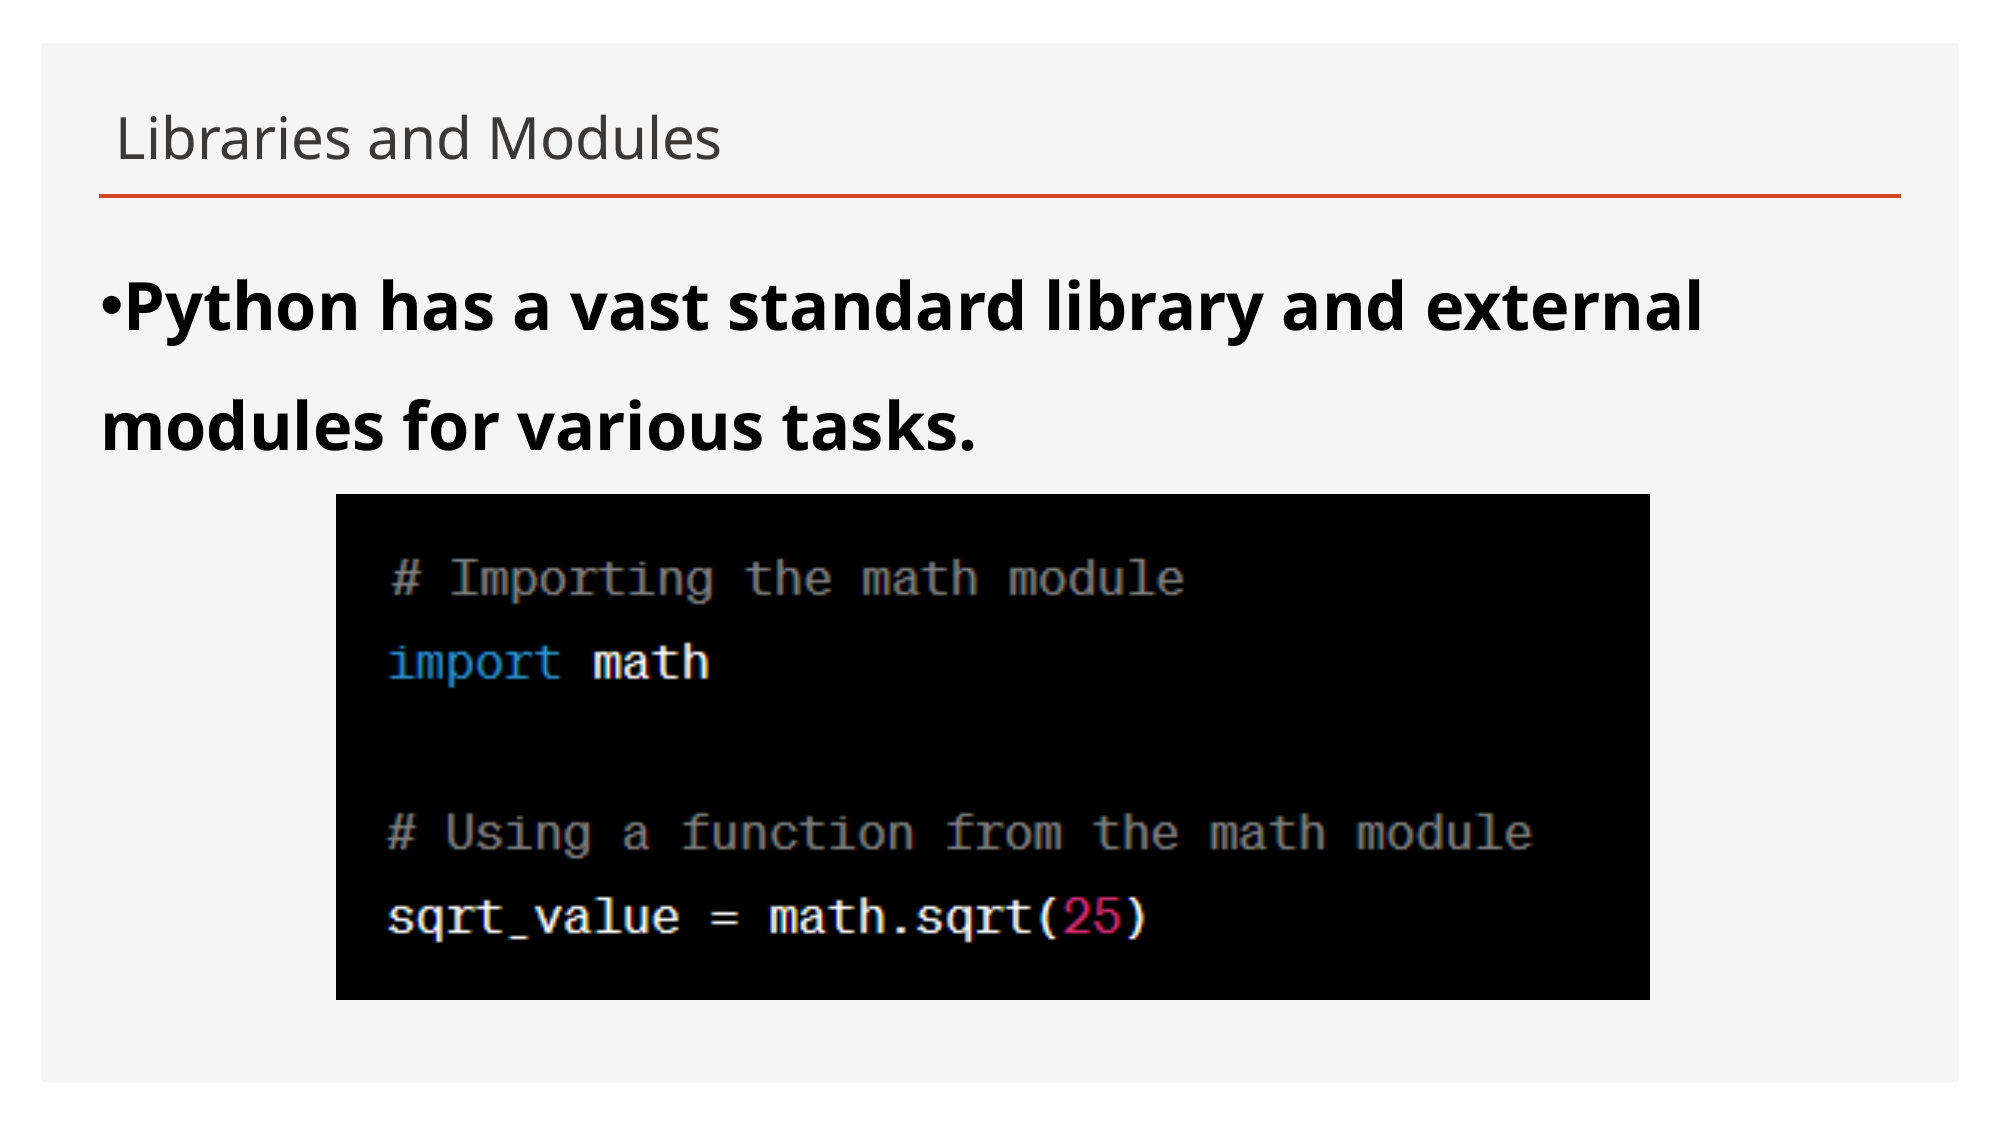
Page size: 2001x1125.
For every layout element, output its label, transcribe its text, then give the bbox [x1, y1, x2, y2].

picture [336, 494, 1650, 1000]
title Libraries and Modules [85, 73, 1214, 179]
text_box [88, 250, 1920, 1025]
text_box Python has a vast standard library and external modules for various tasks. [85, 216, 1908, 472]
